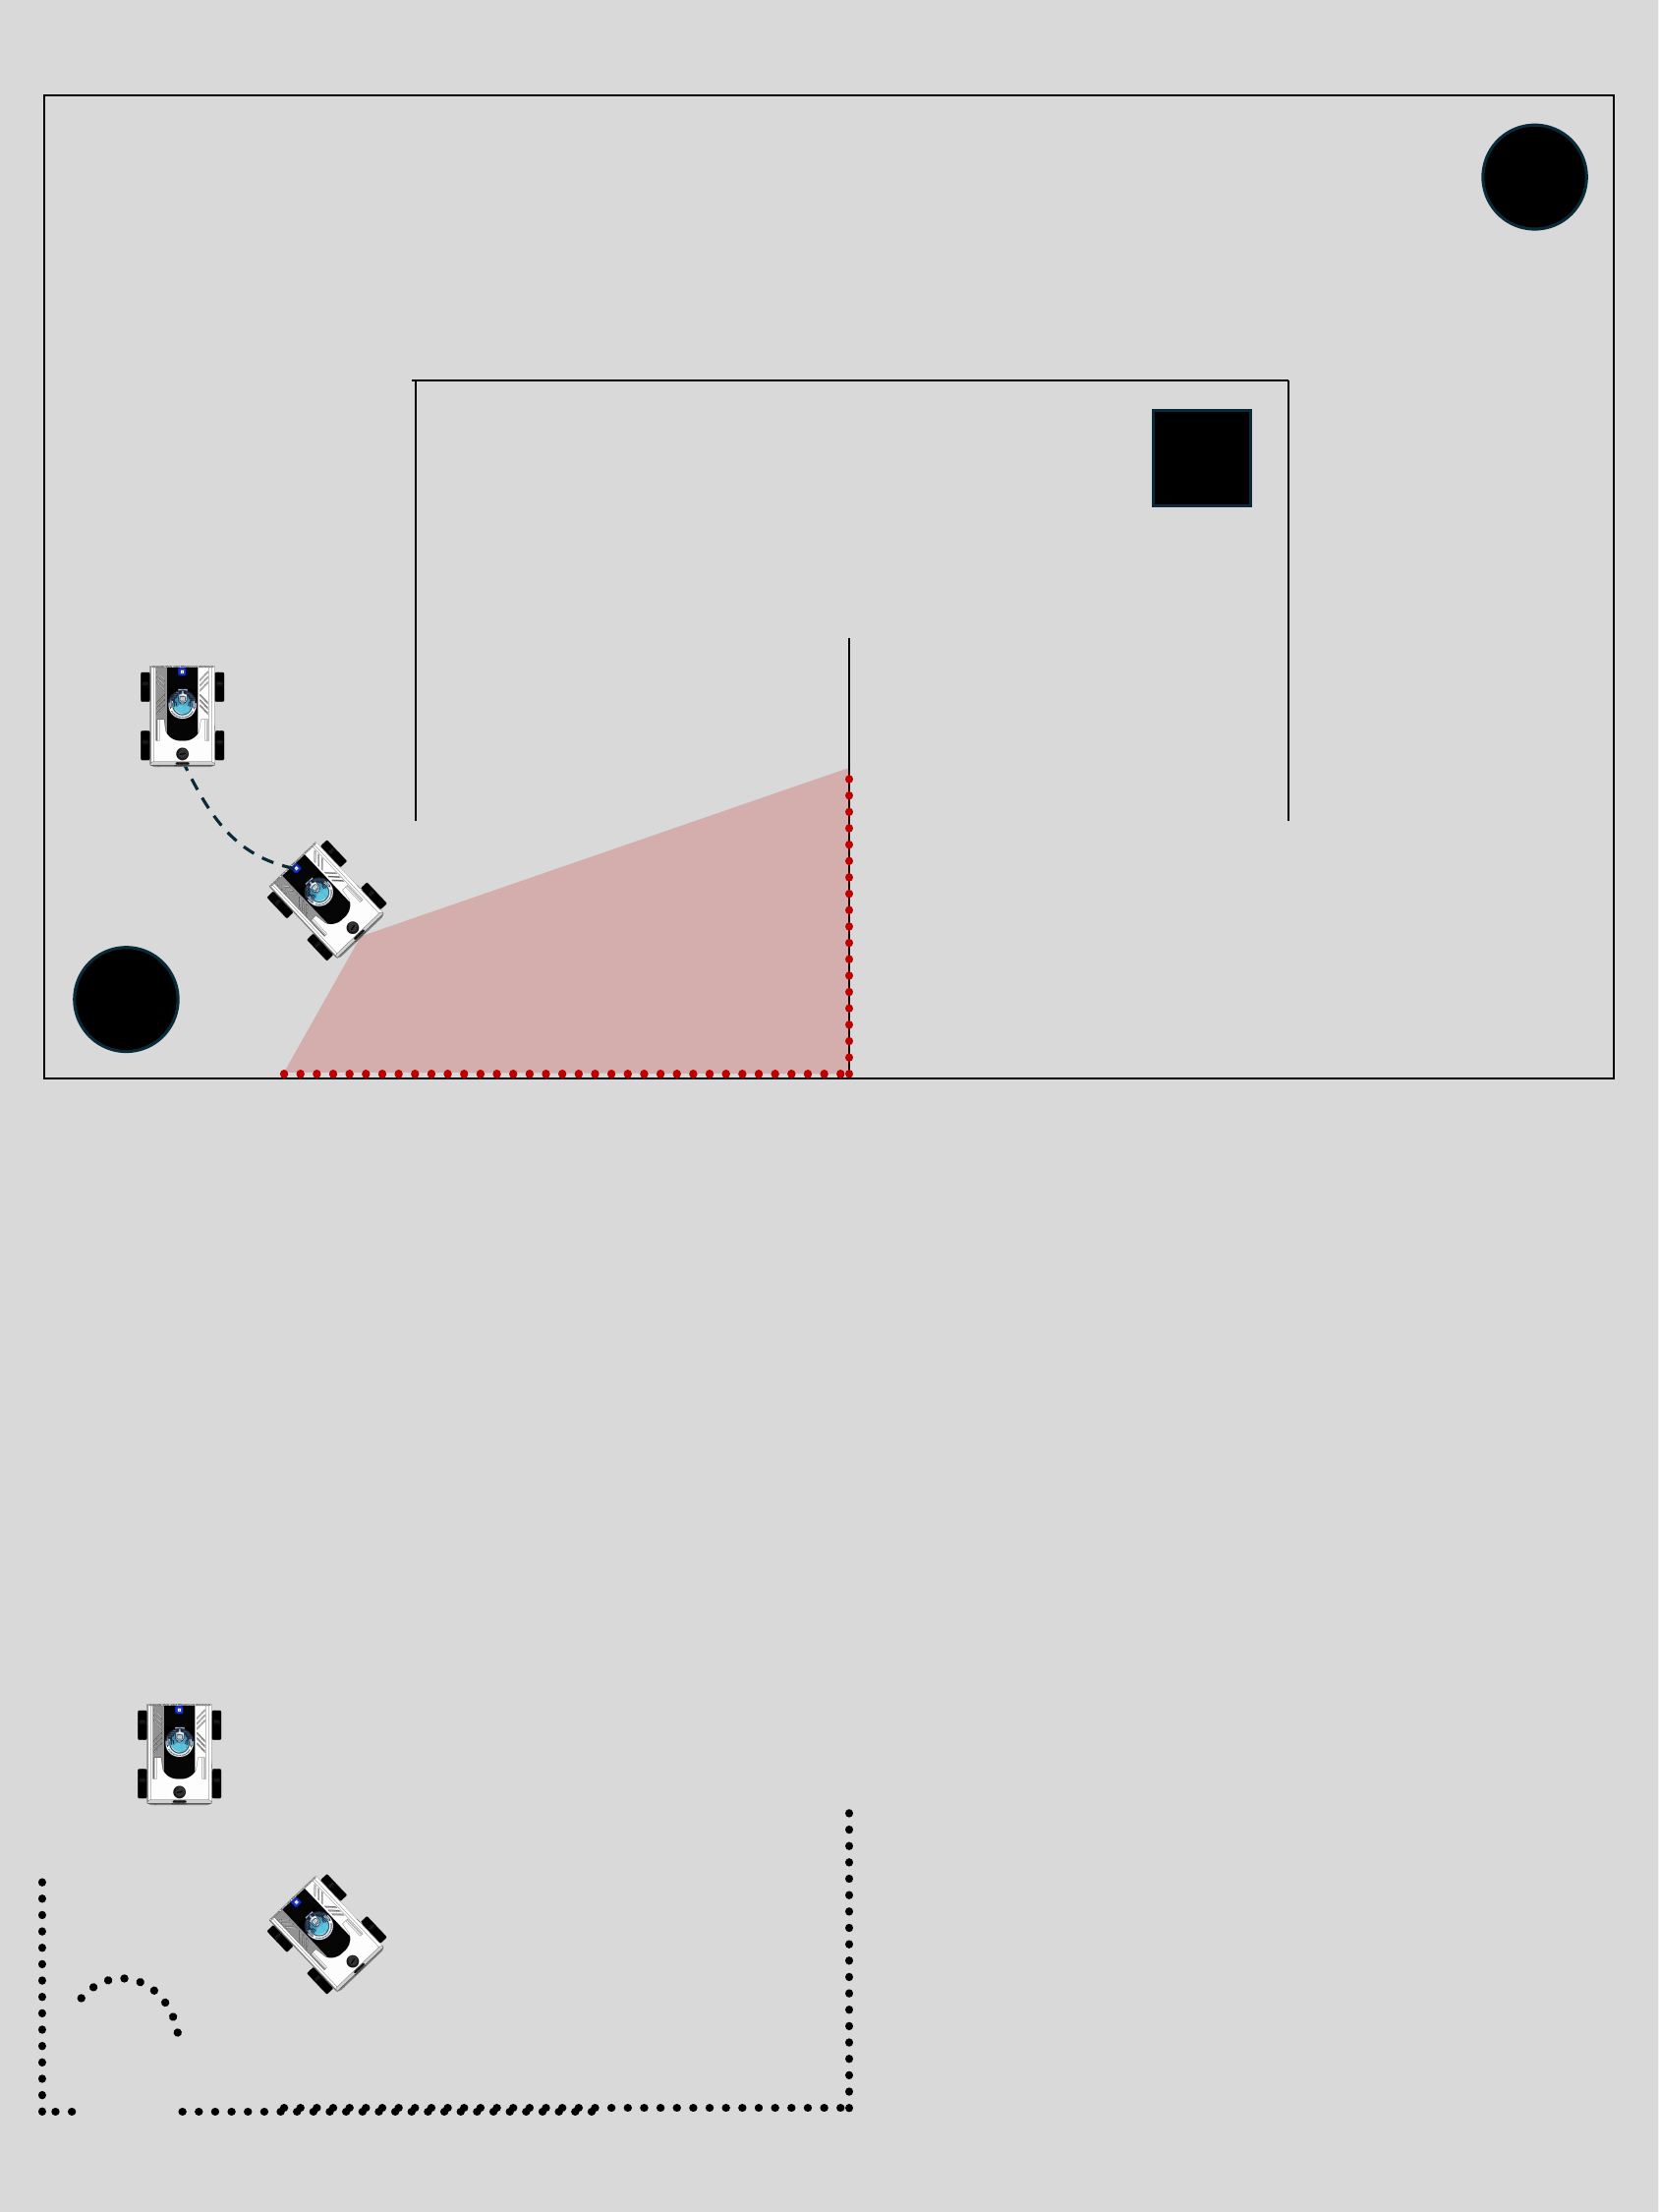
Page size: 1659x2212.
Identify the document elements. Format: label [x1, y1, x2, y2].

text_box [41, 1693, 850, 2118]
text_box [43, 94, 1615, 1079]
